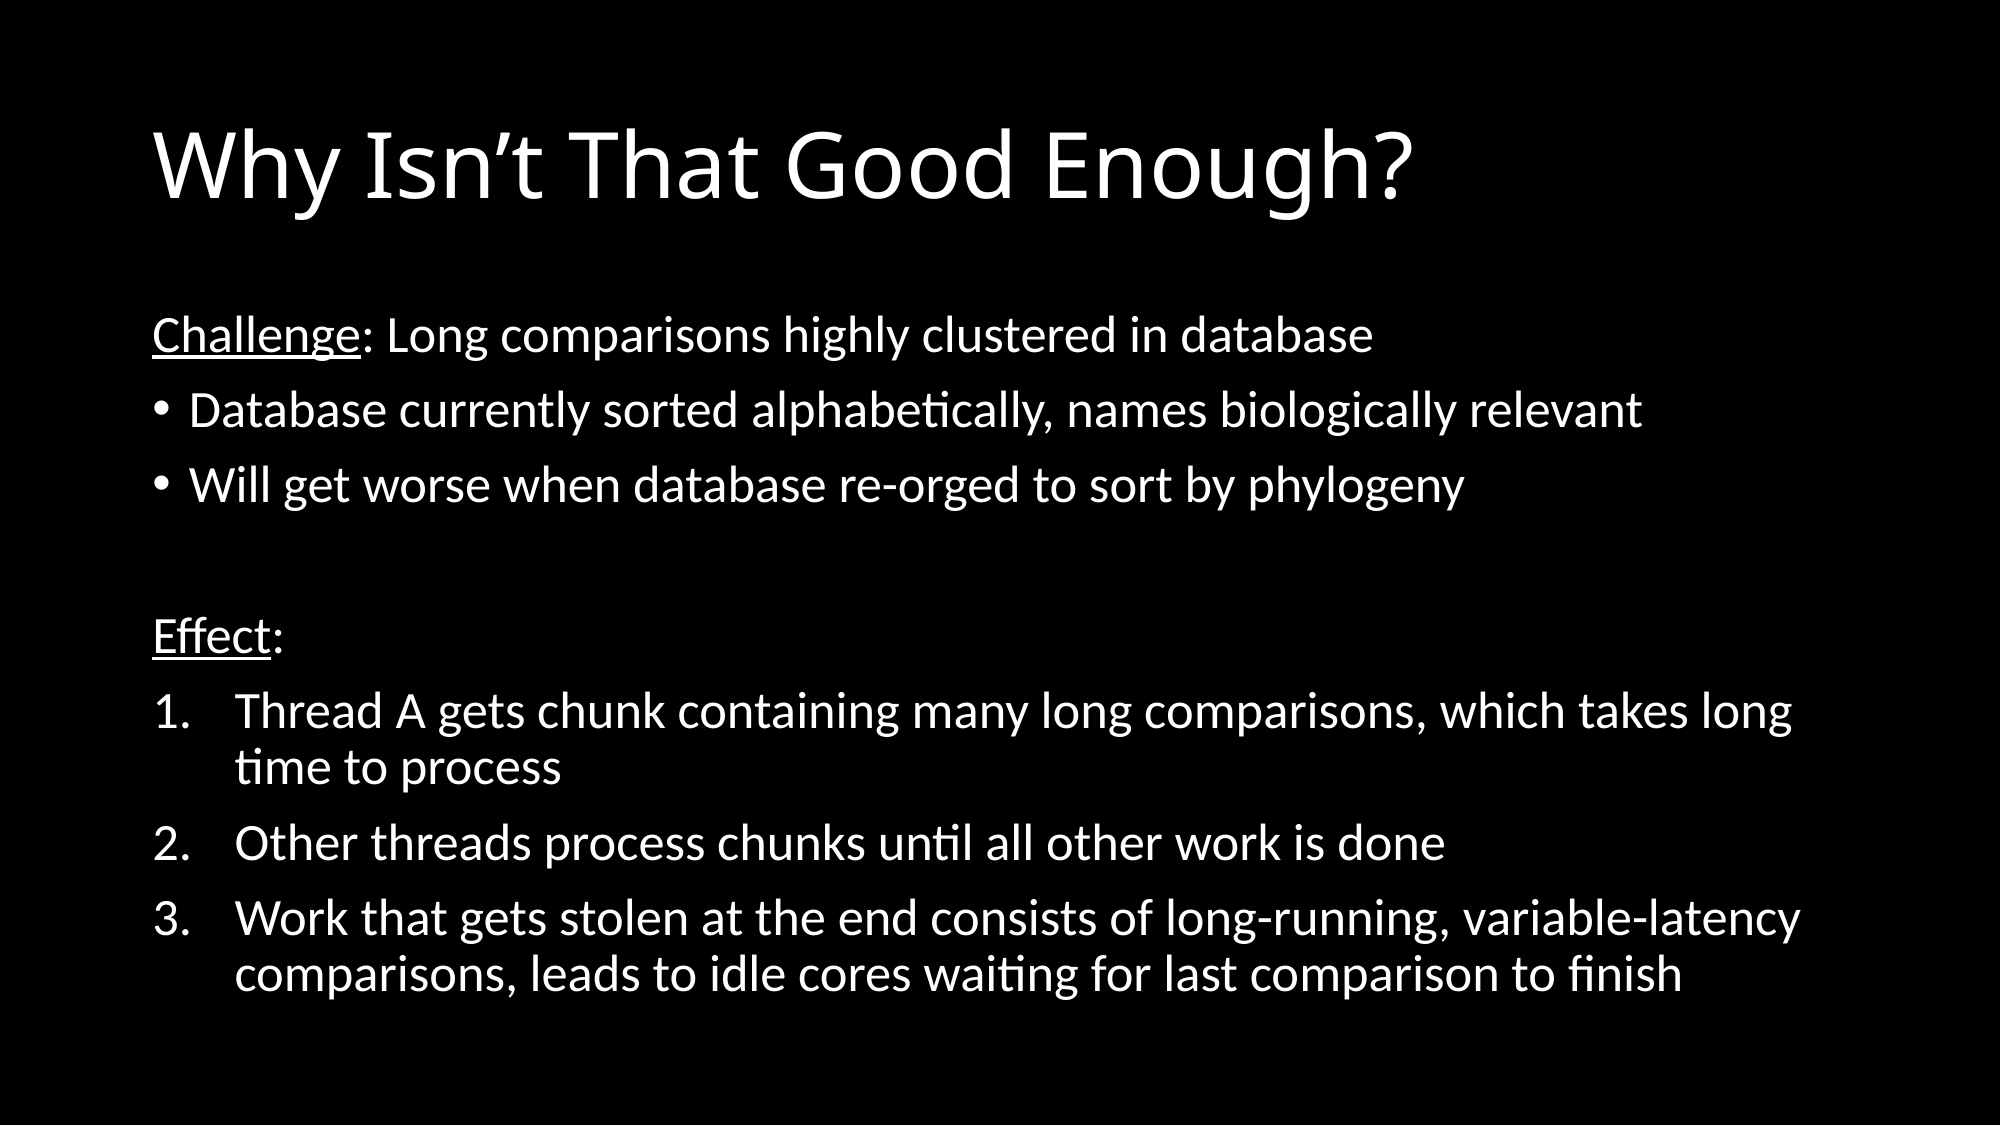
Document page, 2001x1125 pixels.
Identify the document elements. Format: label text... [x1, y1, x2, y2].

title Why Isn’t That Good Enough? [137, 59, 1863, 278]
list Challenge: Long comparisons highly clustered in database Database currently sorted alphabetically, names biologically relevant Will get worse when database re-orged to sort by phylogeny Effect: Thread A gets chunk containing many long comparisons, which takes long time to process Other threads process chunks until all other work is done Work that gets stolen at the end consists of long-running, variable-latency comparisons, leads to idle cores waiting for last comparison to finish [137, 299, 1863, 1014]
